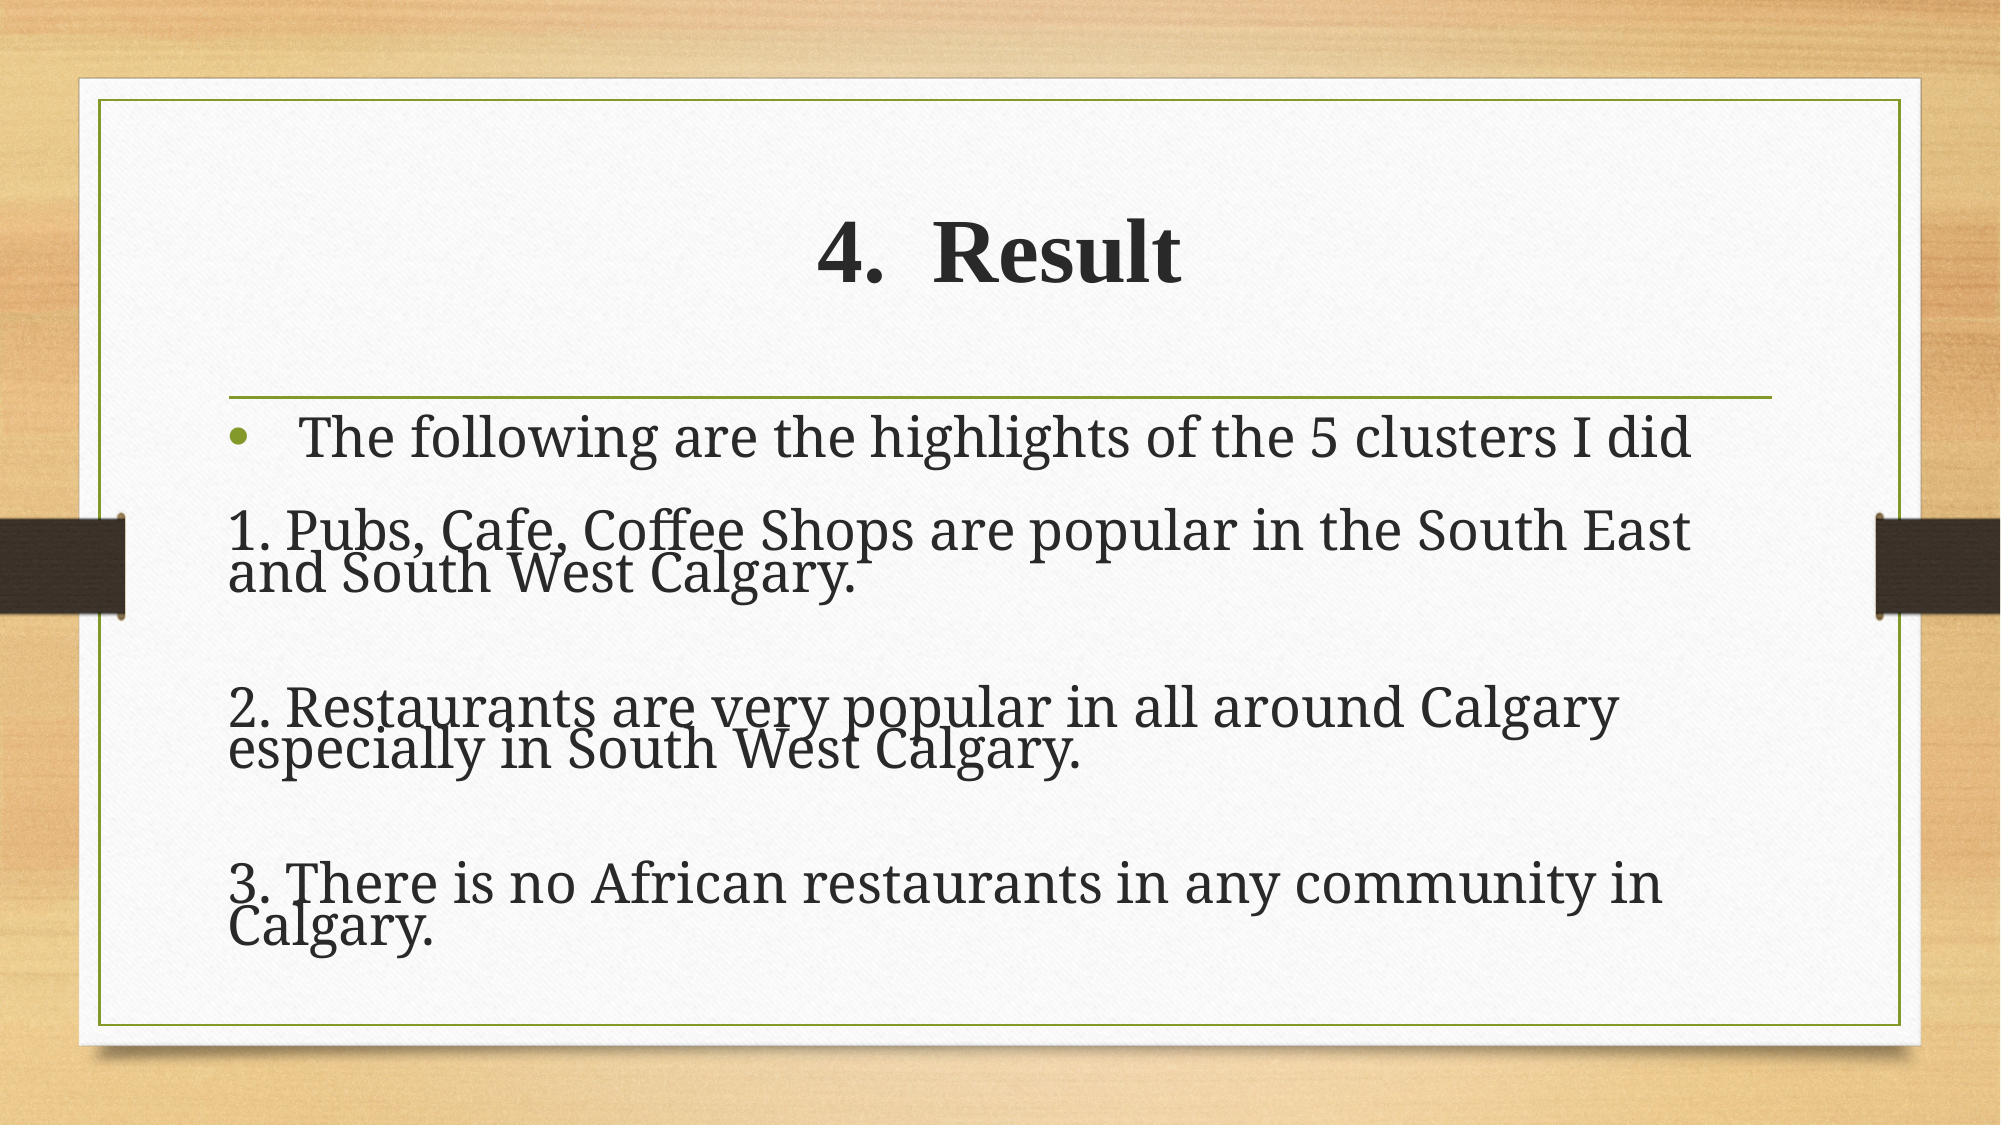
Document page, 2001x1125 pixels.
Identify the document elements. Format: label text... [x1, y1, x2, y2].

list The following are the highlights of the 5 clusters I did 1. Pubs, Cafe, Coffee Shops are popular in the South East and South West Calgary. 2. Restaurants are very popular in all around Calgary especially in South West Calgary. 3. There is no African restaurants in any community in Calgary. [212, 419, 1788, 964]
title 4. Result [212, 161, 1788, 375]
picture [0, 0, 2001, 1125]
